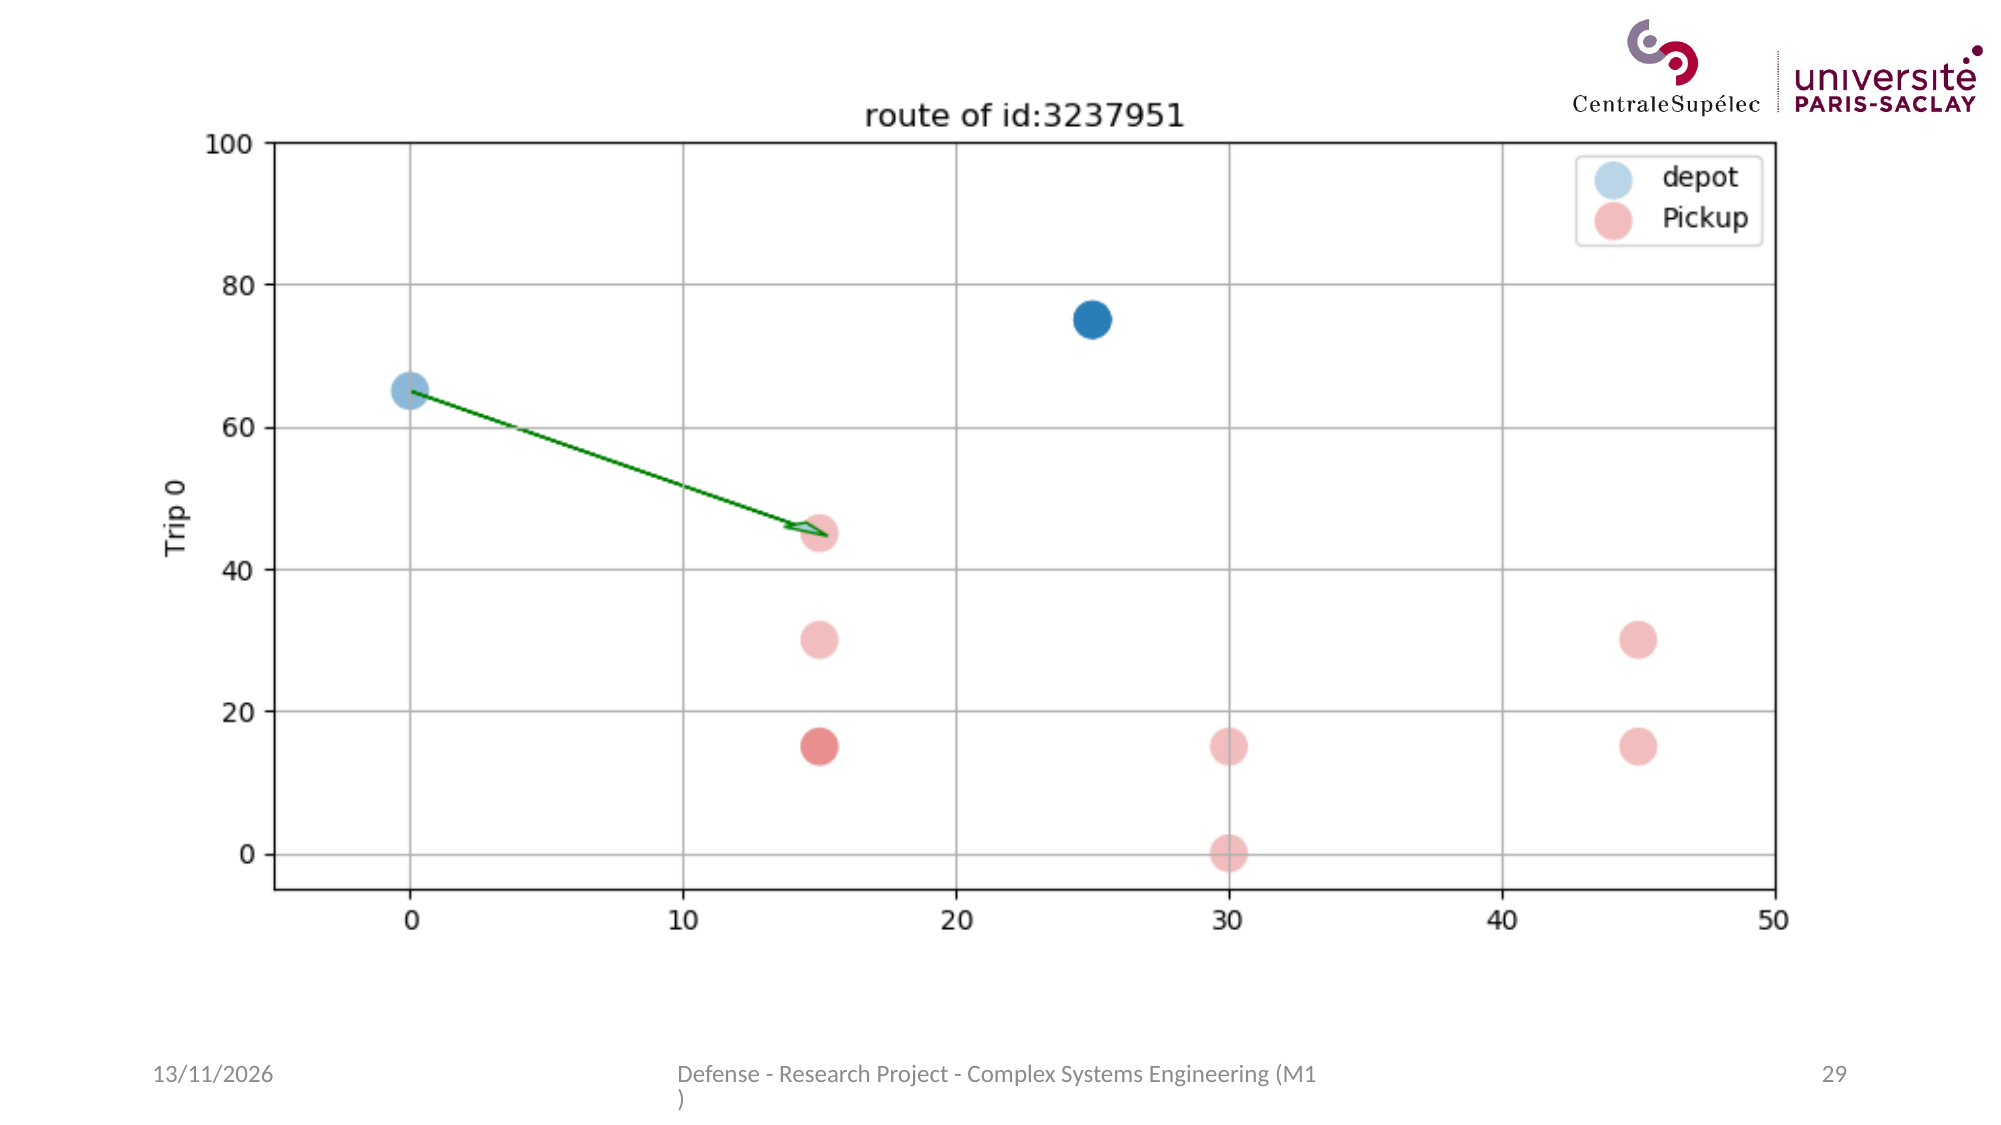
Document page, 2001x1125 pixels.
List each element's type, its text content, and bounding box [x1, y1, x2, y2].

picture [1557, 0, 2000, 130]
footer Defense - Research Project - Complex Systems Engineering (M1) [662, 1042, 1338, 1103]
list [31, 26, 1969, 996]
slide_number 29 [1412, 1042, 1863, 1103]
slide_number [137, 1042, 588, 1103]
